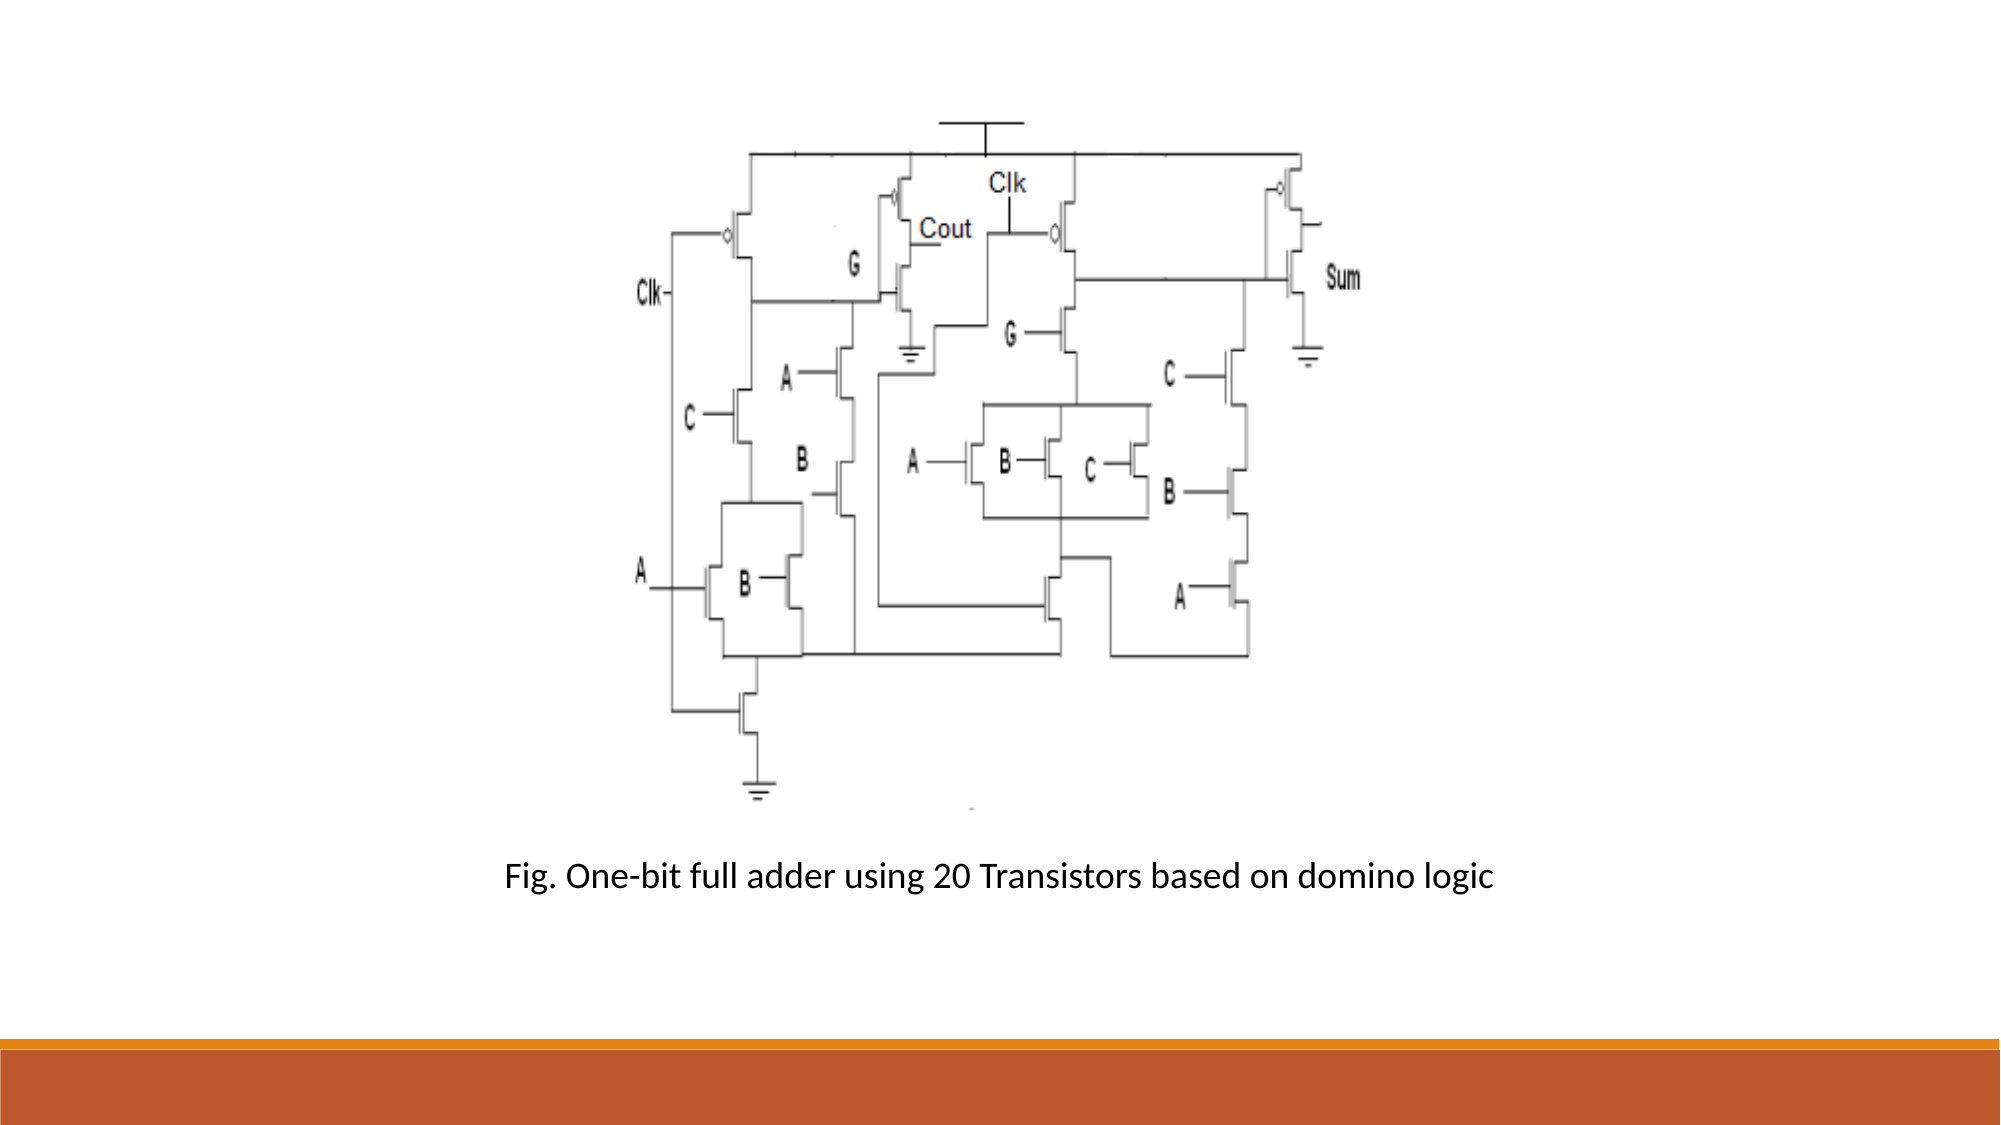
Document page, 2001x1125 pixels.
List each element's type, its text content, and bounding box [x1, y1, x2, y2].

picture [631, 99, 1369, 828]
text_box Fig. One-bit full adder using 20 Transistors based on domino logic [489, 844, 1511, 904]
